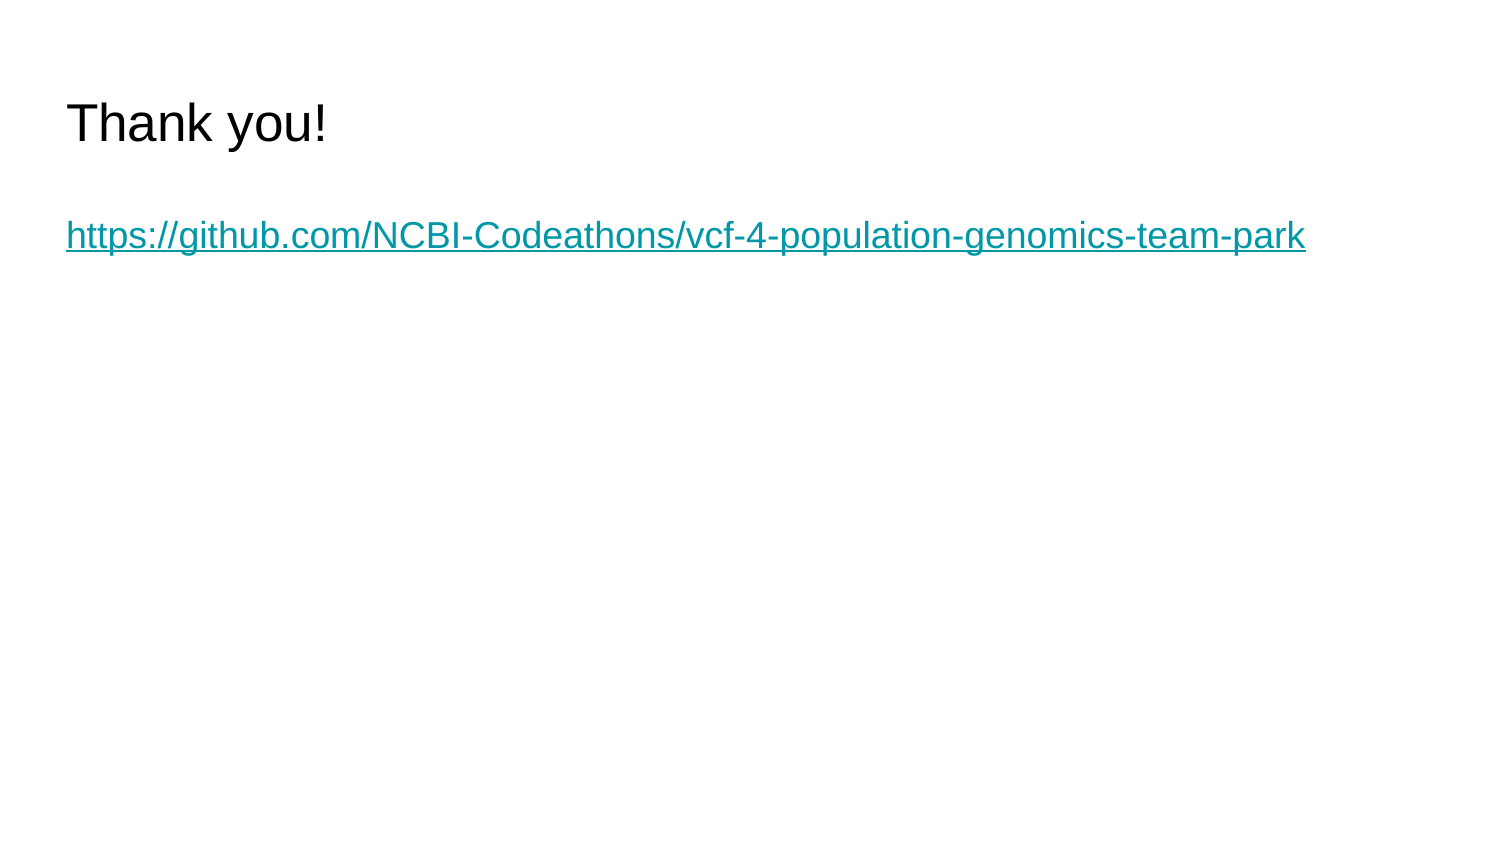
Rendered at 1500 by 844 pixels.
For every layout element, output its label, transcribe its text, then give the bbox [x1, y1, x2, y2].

title Thank you! [51, 72, 1449, 167]
list https://github.com/NCBI-Codeathons/vcf-4-population-genomics-team-park [51, 189, 1449, 750]
